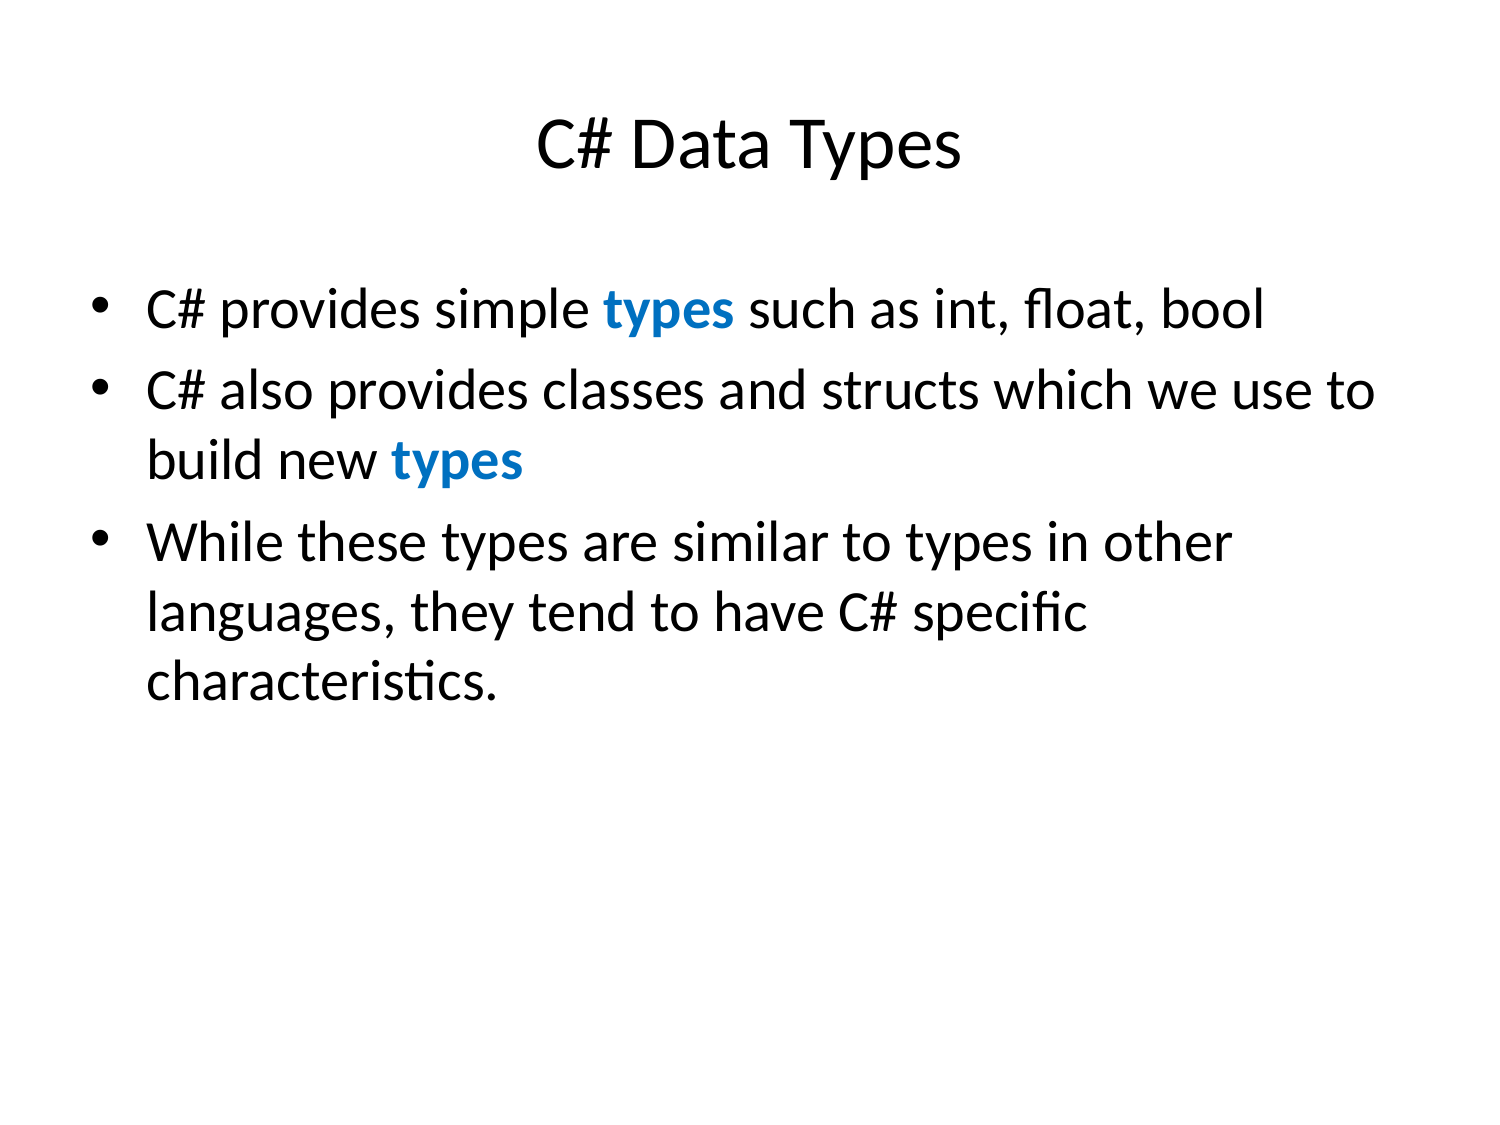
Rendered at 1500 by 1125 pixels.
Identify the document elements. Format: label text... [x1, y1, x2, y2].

title C# Data Types [75, 45, 1425, 233]
list C# provides simple types such as int, float, bool C# also provides classes and structs which we use to build new types While these types are similar to types in other languages, they tend to have C# specific characteristics. [75, 262, 1425, 1005]
